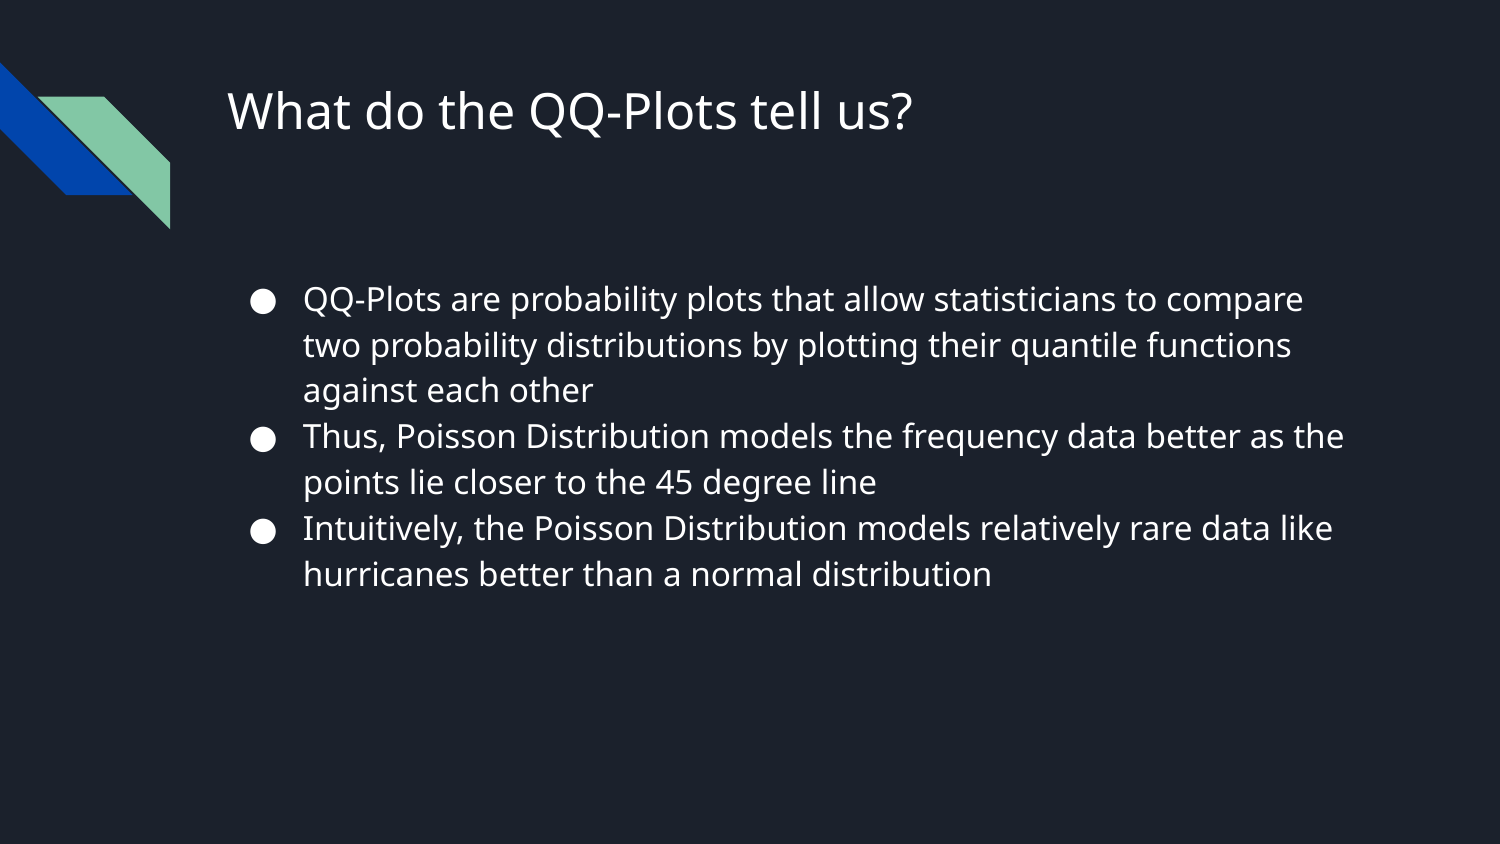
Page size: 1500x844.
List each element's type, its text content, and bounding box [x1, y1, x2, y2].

list QQ-Plots are probability plots that allow statisticians to compare two probability distributions by plotting their quantile functions against each other Thus, Poisson Distribution models the frequency data better as the points lie closer to the 45 degree line Intuitively, the Poisson Distribution models relatively rare data like hurricanes better than a normal distribution [212, 257, 1368, 735]
title What do the QQ-Plots tell us? [212, 64, 1368, 215]
